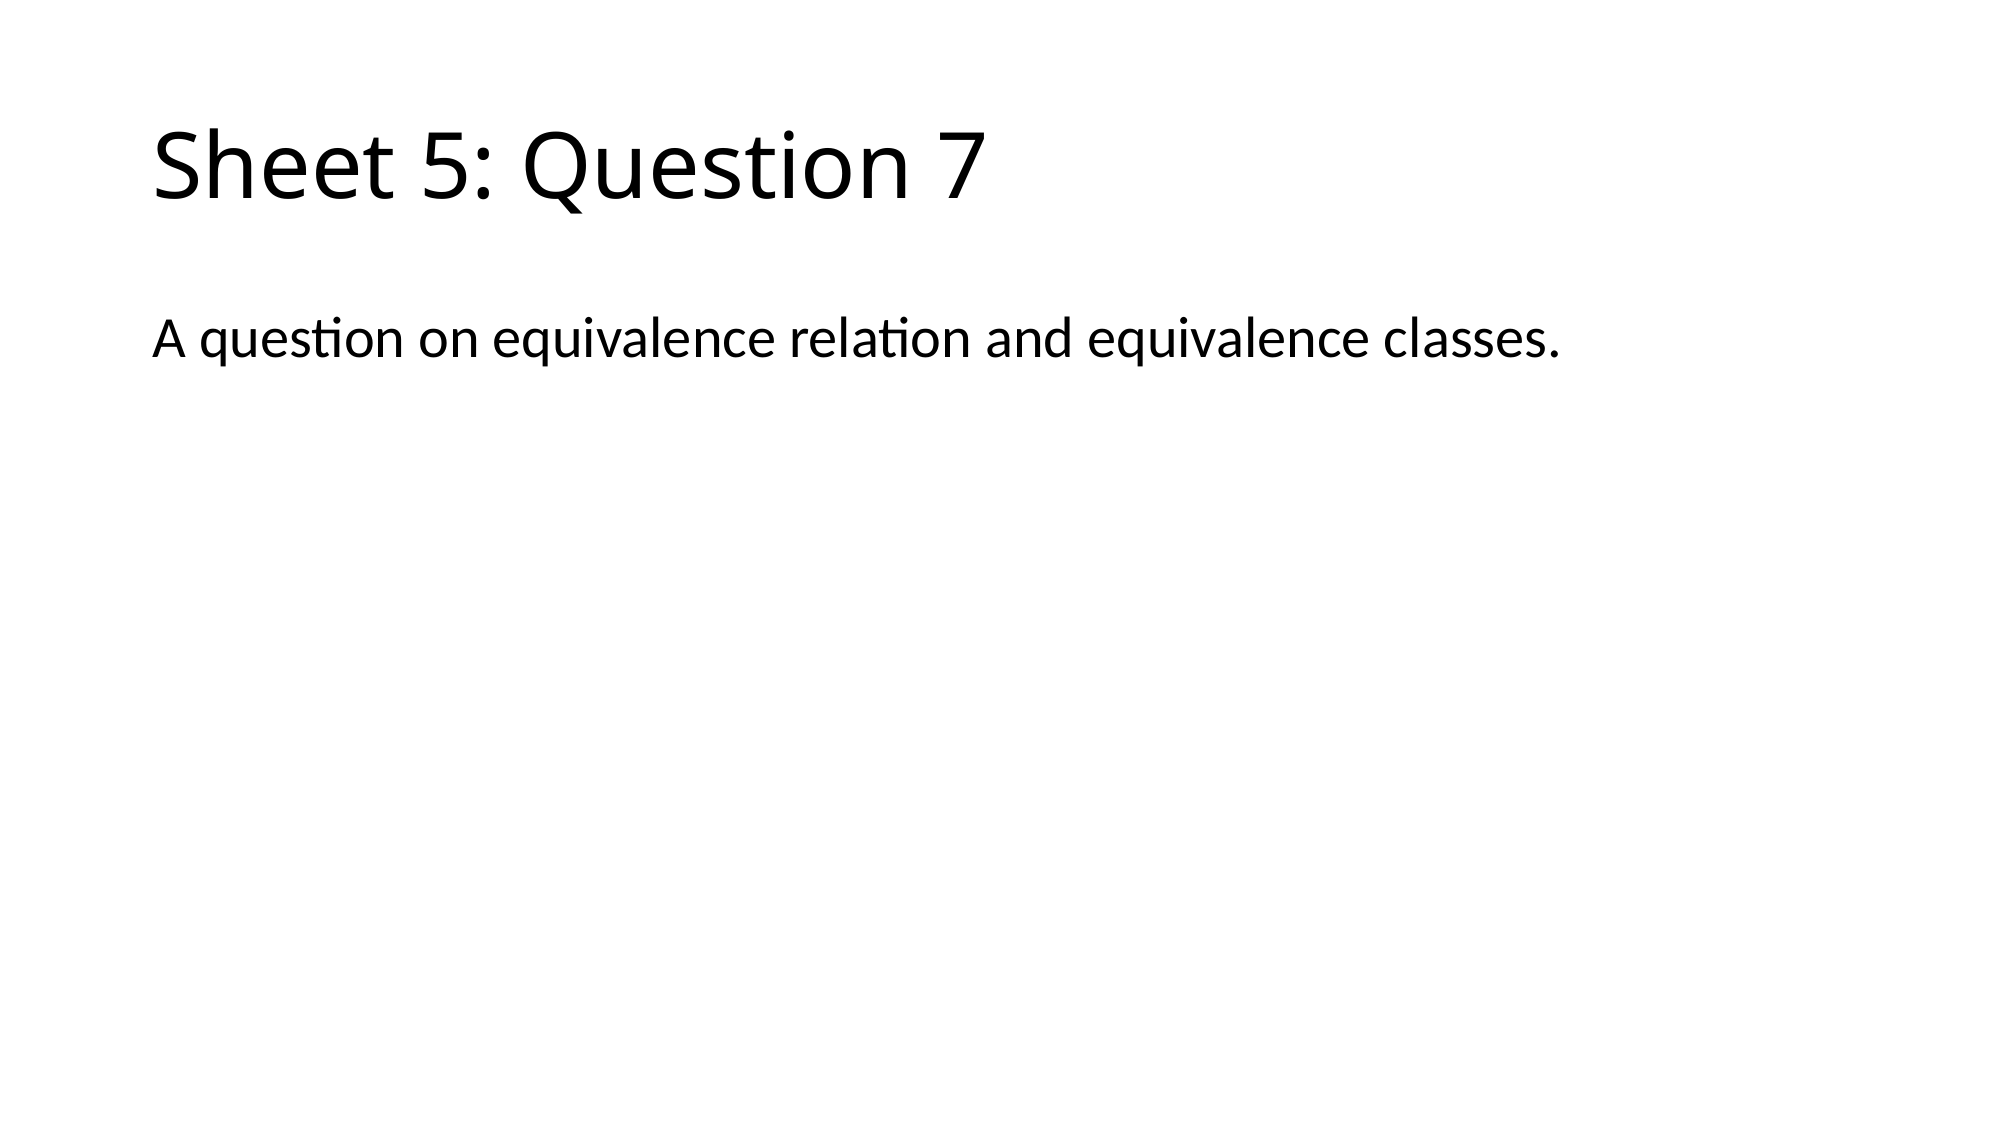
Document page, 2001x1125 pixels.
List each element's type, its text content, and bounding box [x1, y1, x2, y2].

list A question on equivalence relation and equivalence classes. [137, 299, 1863, 1014]
title Sheet 5: Question 7 [137, 59, 1863, 278]
